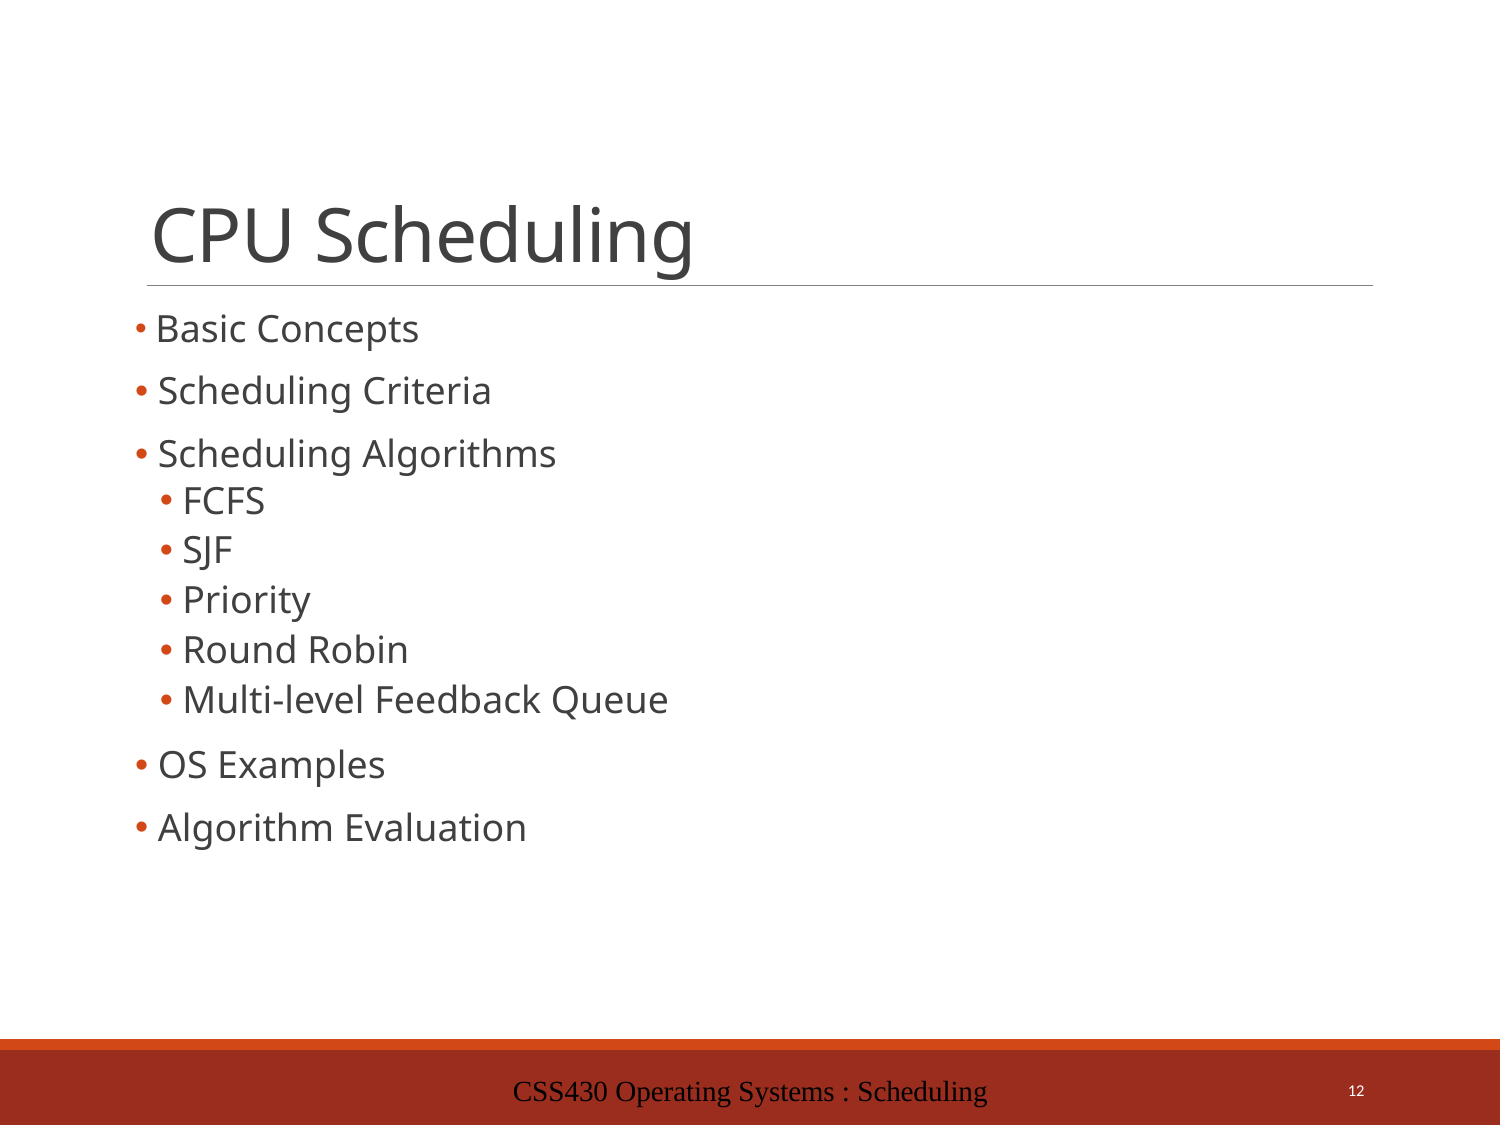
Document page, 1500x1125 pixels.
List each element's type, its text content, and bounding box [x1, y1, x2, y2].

title CPU Scheduling [135, 47, 1373, 285]
list Basic Concepts Scheduling Criteria Scheduling Algorithms FCFS SJF Priority Round Robin Multi-level Feedback Queue OS Examples Algorithm Evaluation [135, 302, 1373, 963]
slide_number 12 [1218, 1059, 1380, 1120]
footer CSS430 Operating Systems : Scheduling [453, 1059, 1047, 1120]
